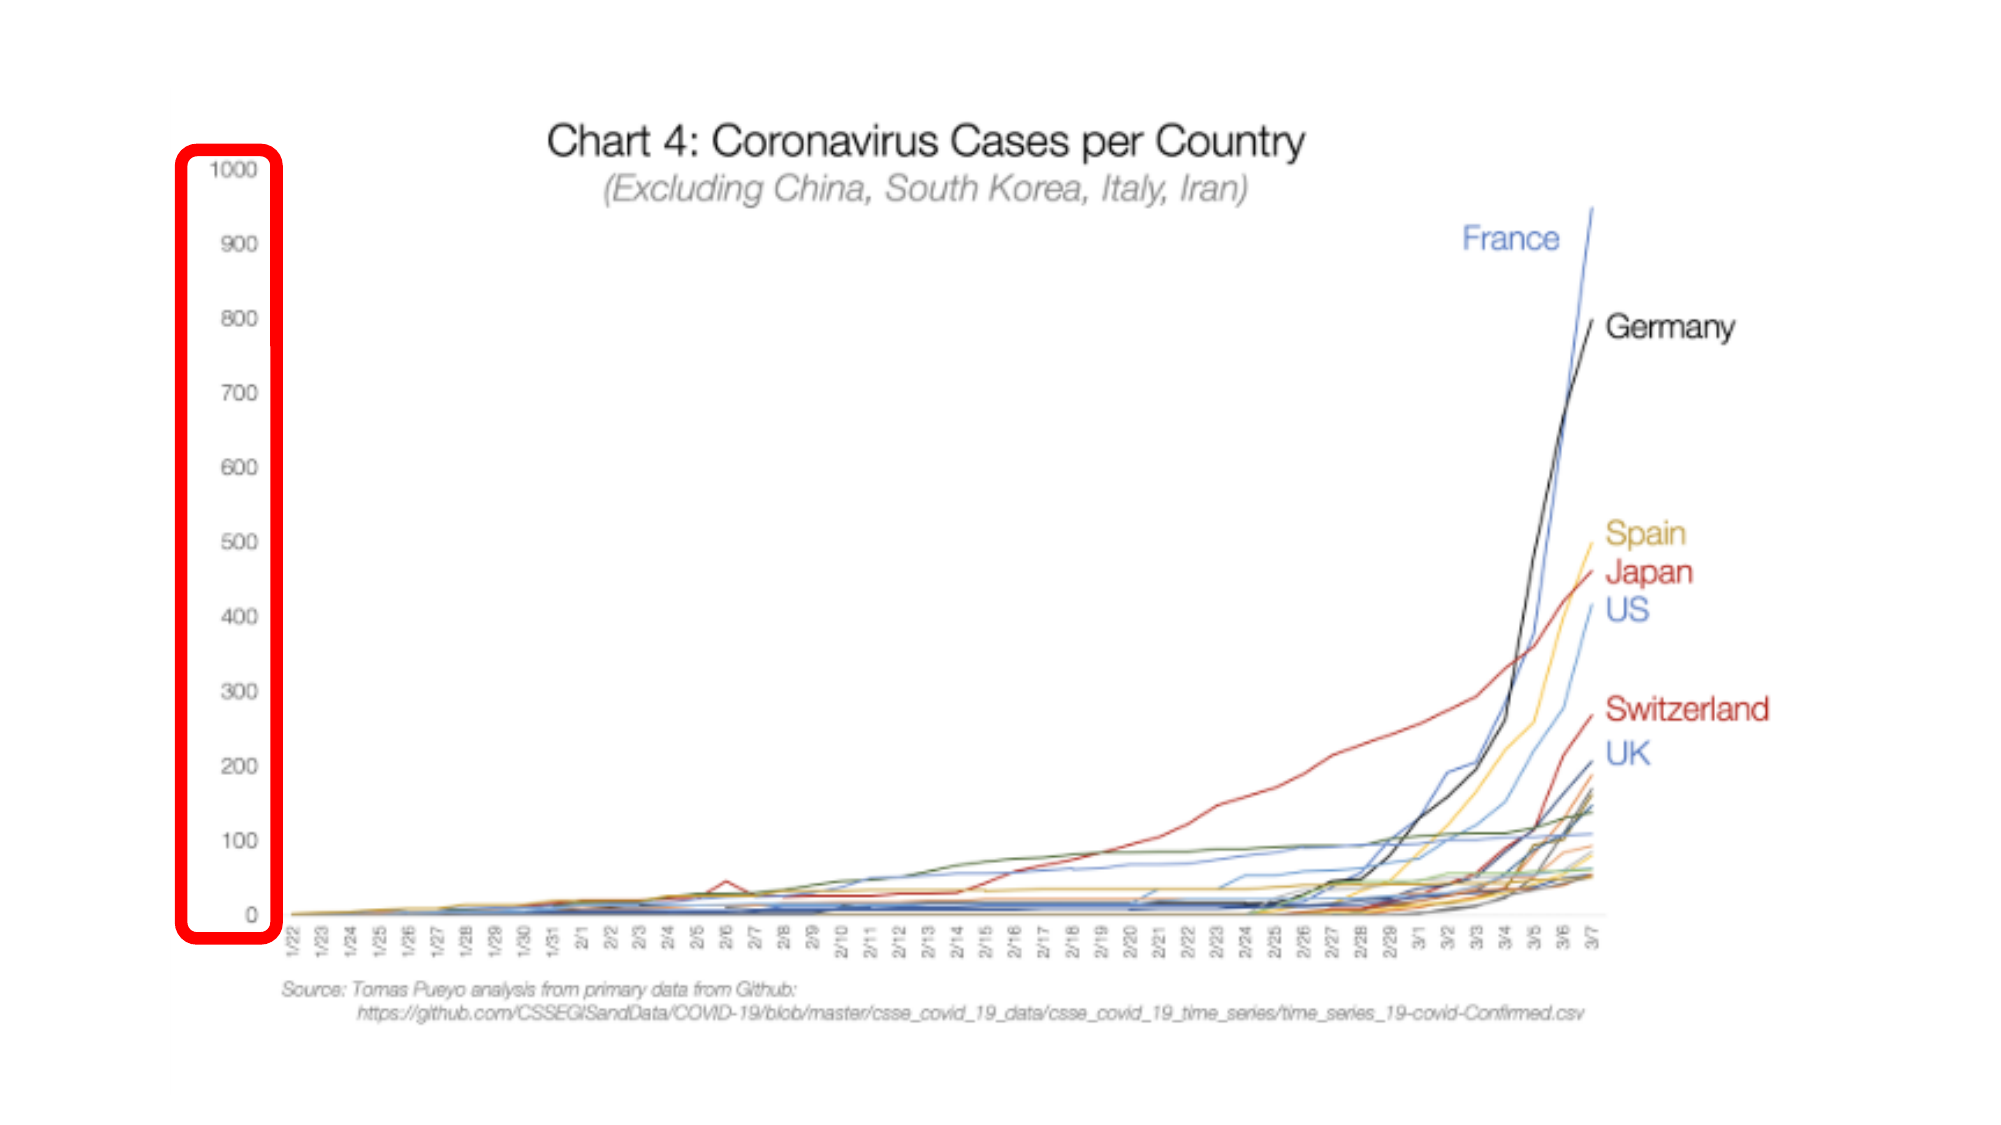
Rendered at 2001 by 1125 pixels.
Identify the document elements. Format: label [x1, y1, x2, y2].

picture [169, 88, 1817, 1095]
